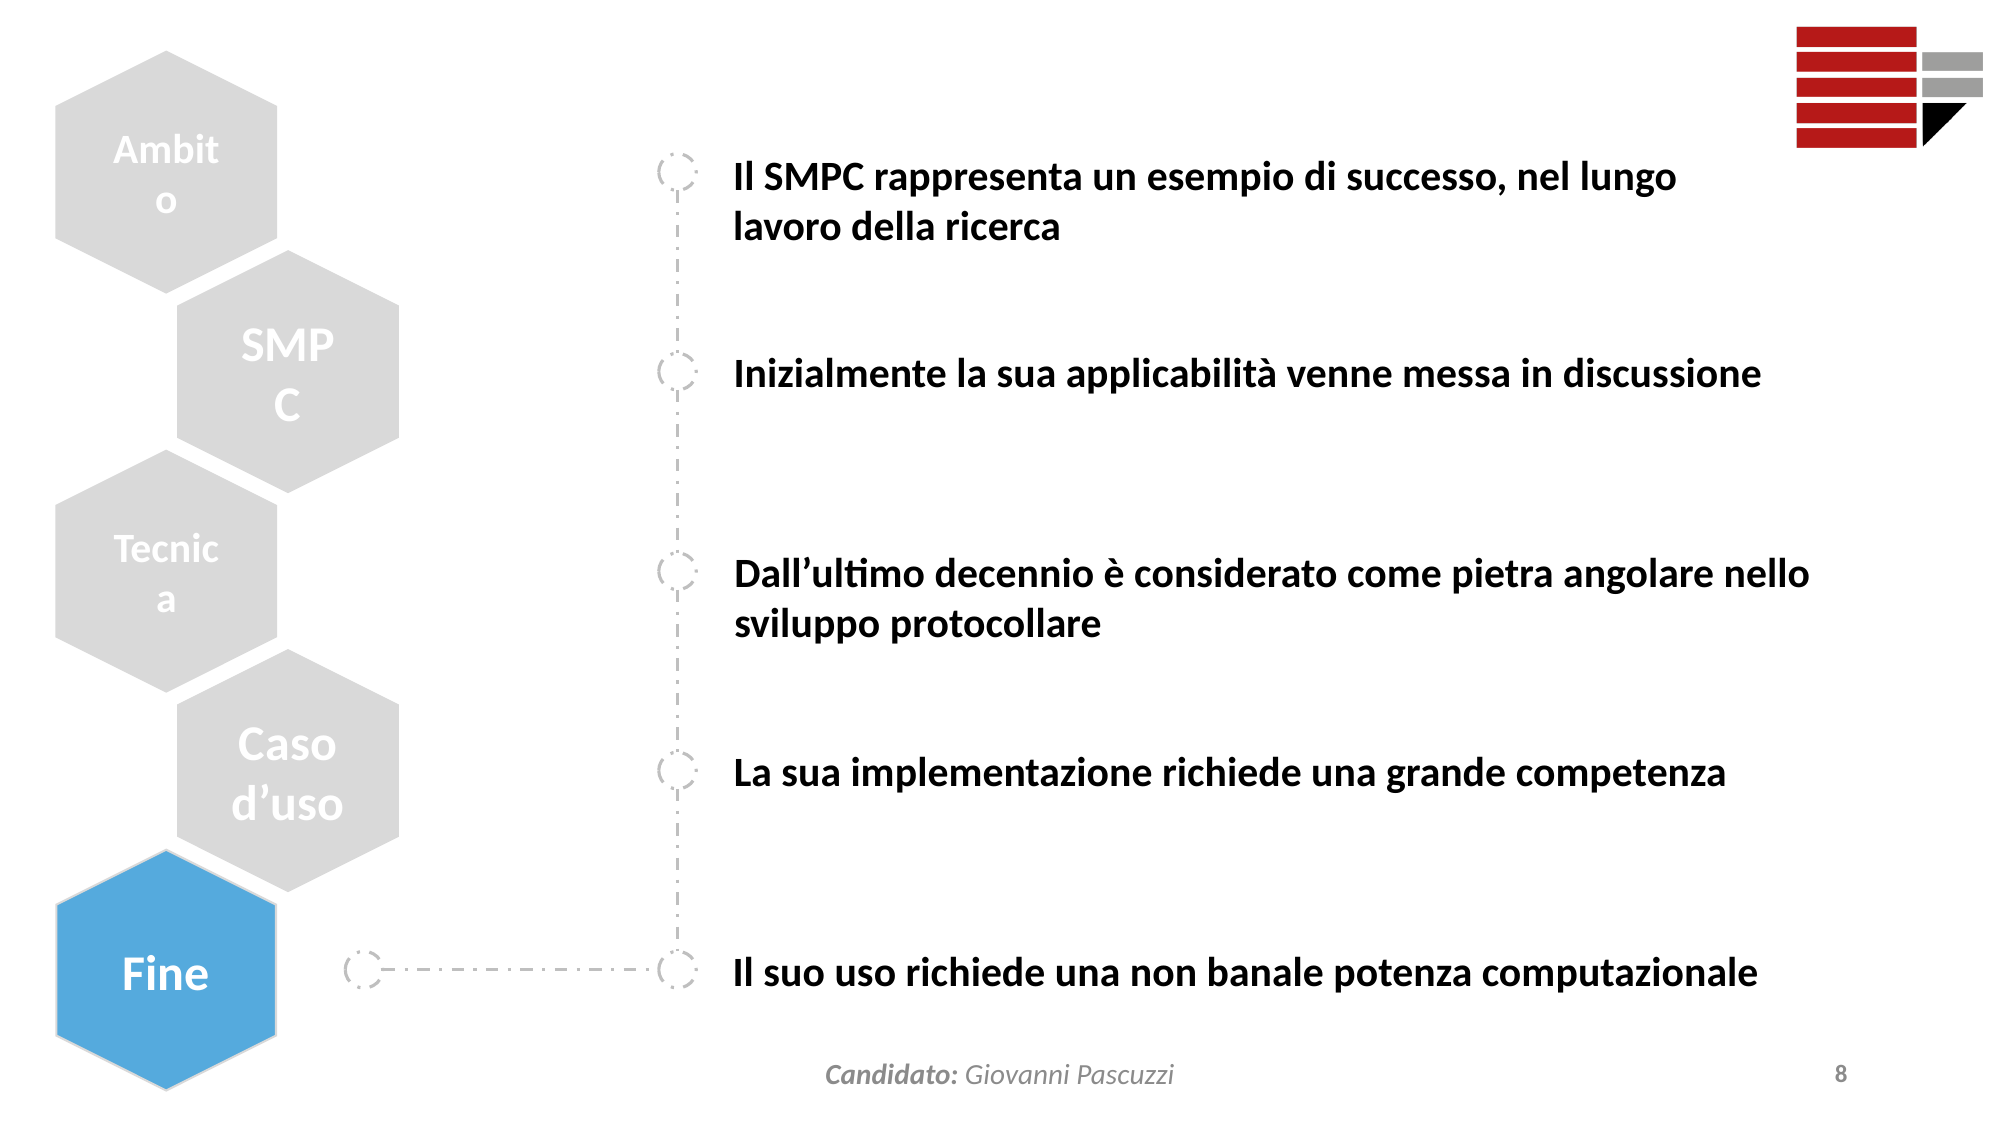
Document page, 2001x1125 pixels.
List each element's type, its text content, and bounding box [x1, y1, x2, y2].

text_box [657, 751, 698, 790]
text_box [344, 950, 384, 989]
text_box Inizialmente la sua applicabilità venne messa in discussione [718, 338, 1778, 404]
text_box Il suo uso richiede una non banale potenza computazionale [717, 937, 1775, 1003]
text_box La sua implementazione richiede una grande competenza [719, 737, 1743, 803]
footer Candidato: Giovanni Pascuzzi [662, 1042, 1338, 1103]
text_box Caso d’uso [177, 649, 399, 893]
text_box Ambito [55, 50, 278, 294]
text_box SMPC [177, 250, 399, 494]
text_box Il SMPC rappresenta un esempio di successo, nel lungo lavoro della ricerca [718, 141, 1694, 257]
picture [1787, 0, 1986, 198]
text_box [657, 352, 698, 391]
text_box [657, 152, 698, 192]
slide_number 8 [1412, 1042, 1863, 1103]
text_box Dall’ultimo decennio è considerato come pietra angolare nello sviluppo protocollare [719, 538, 1826, 653]
text_box Tecnica [55, 449, 278, 693]
text_box Fine [55, 848, 278, 1092]
text_box [657, 551, 698, 591]
text_box [657, 950, 698, 989]
